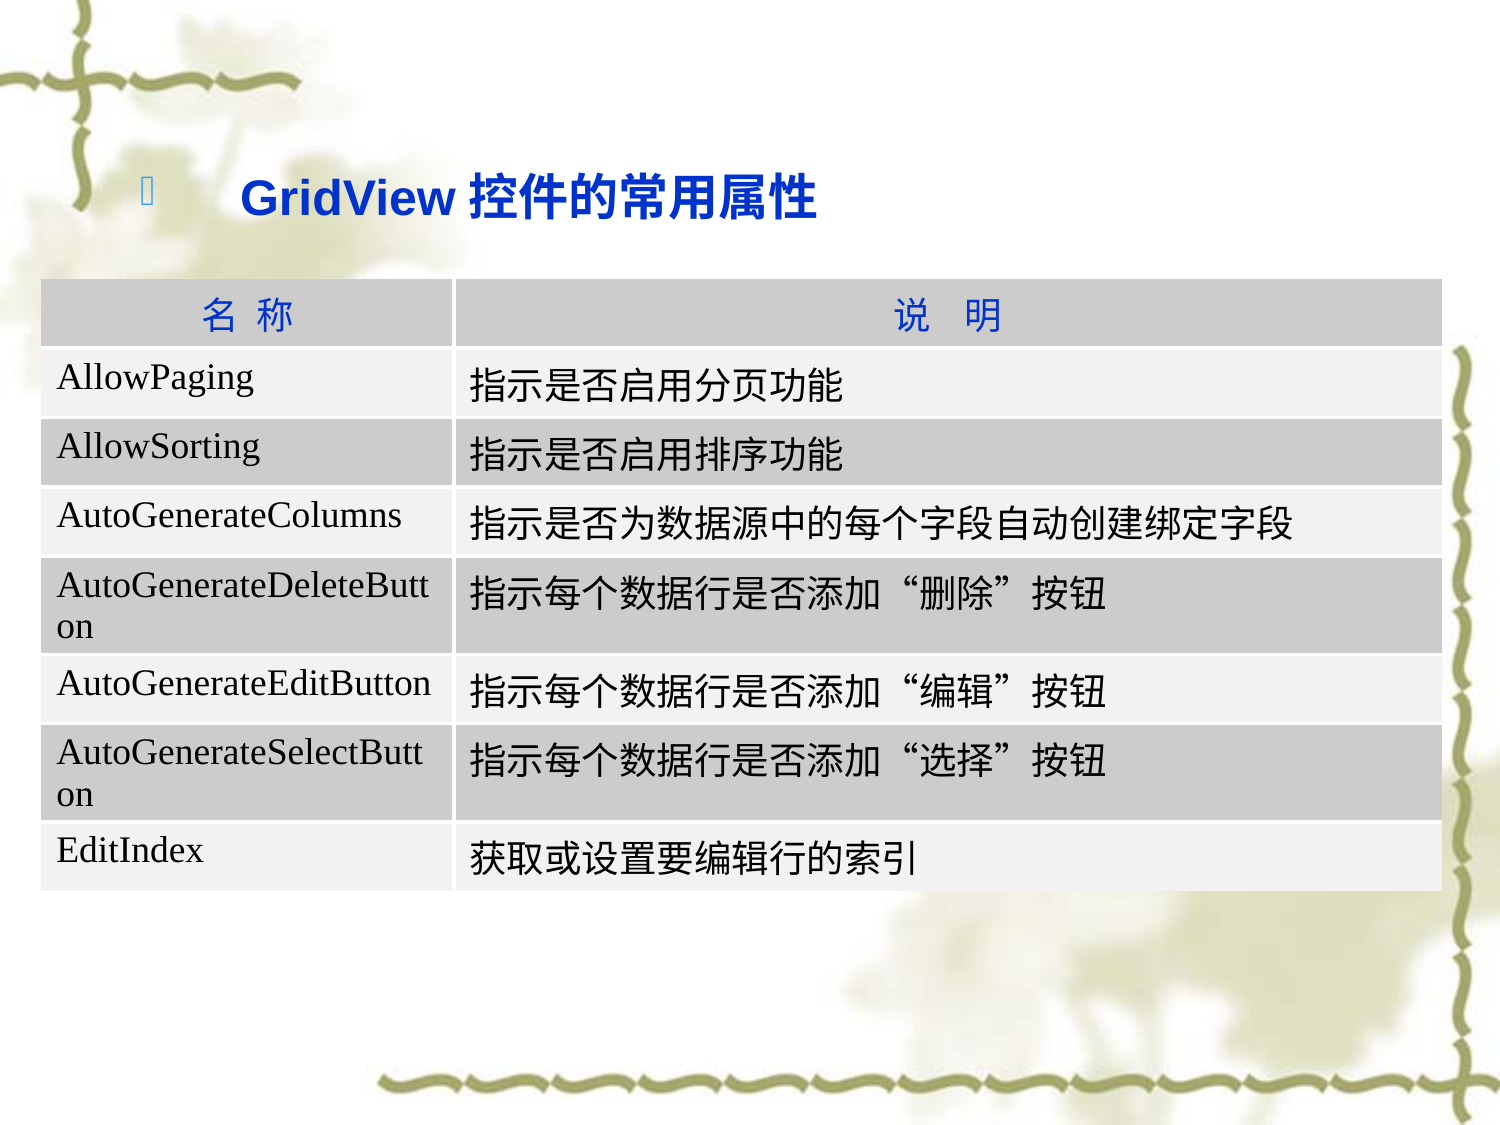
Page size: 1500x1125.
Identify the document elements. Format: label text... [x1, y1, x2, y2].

table_cell 指示是否启用分页功能 [456, 350, 1442, 416]
table_header 说 明 [456, 279, 1442, 346]
table_cell 指示每个数据行是否添加“编辑”按钮 [456, 656, 1442, 722]
table_header 名 称 [41, 279, 452, 346]
table_cell 指示每个数据行是否添加“选择”按钮 [456, 725, 1442, 820]
table_cell AutoGenerateSelectButton [41, 725, 452, 820]
table_cell AutoGenerateDeleteButton [41, 558, 452, 653]
list GridView控件的常用属性 [49, 148, 1452, 244]
table_cell 指示是否启用排序功能 [456, 419, 1442, 485]
table_cell AllowSorting [41, 419, 452, 485]
picture [0, 0, 1500, 1125]
table_cell AutoGenerateColumns [41, 489, 452, 554]
table_cell 获取或设置要编辑行的索引 [456, 824, 1442, 891]
table_cell AutoGenerateEditButton [41, 656, 452, 722]
table_cell 指示每个数据行是否添加“删除”按钮 [456, 558, 1442, 653]
table_cell EditIndex [41, 824, 452, 891]
table_cell 指示是否为数据源中的每个字段自动创建绑定字段 [456, 489, 1442, 554]
table_cell AllowPaging [41, 350, 452, 416]
